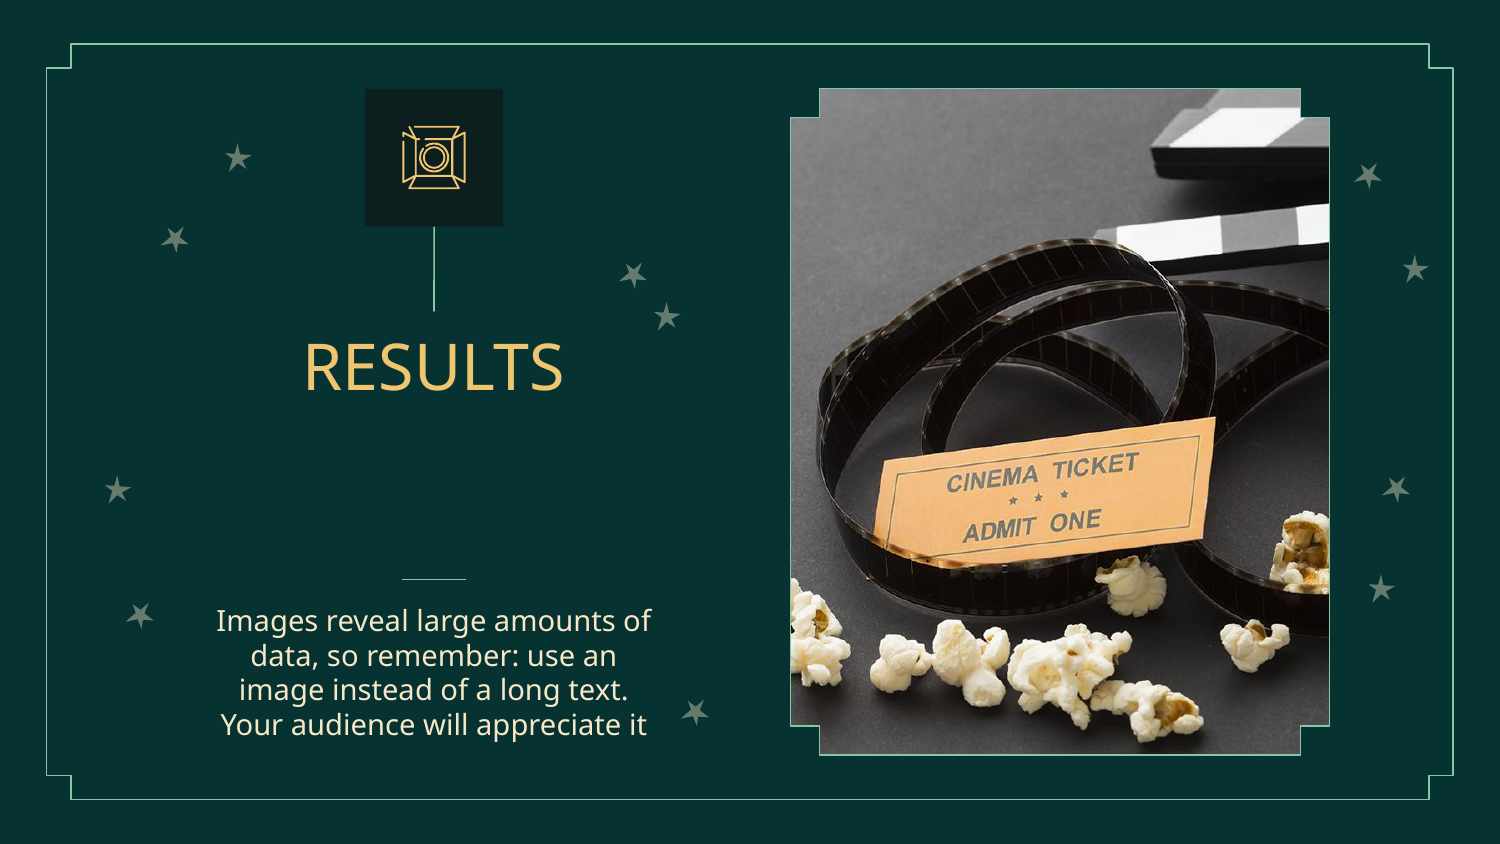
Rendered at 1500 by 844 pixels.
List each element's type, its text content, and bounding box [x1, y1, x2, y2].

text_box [402, 125, 466, 190]
title RESULTS [170, 311, 698, 575]
subtitle Images reveal large amounts of data, so remember: use an image instead of a long text. Your audience will appreciate it [195, 586, 674, 756]
text_box [365, 88, 504, 227]
picture [790, 88, 1330, 756]
